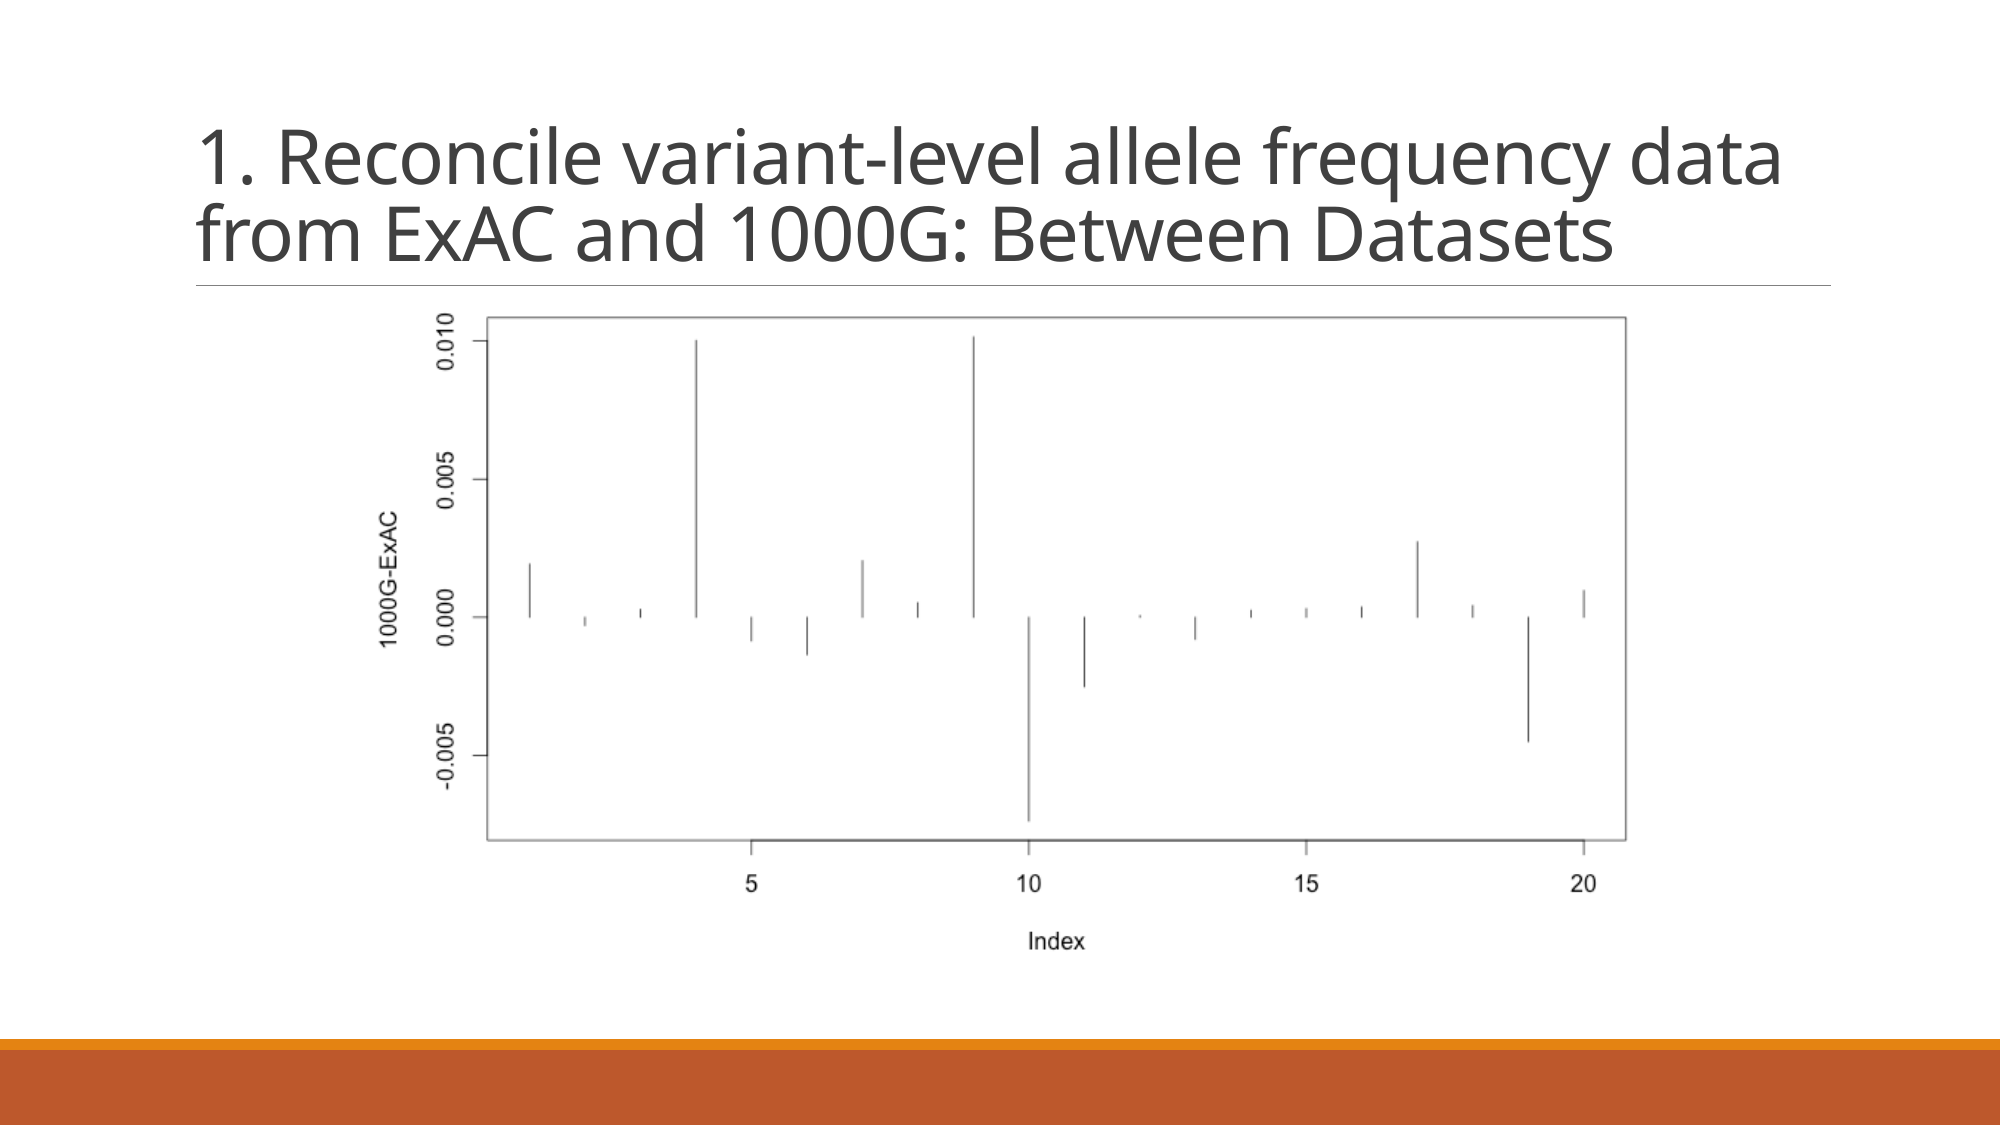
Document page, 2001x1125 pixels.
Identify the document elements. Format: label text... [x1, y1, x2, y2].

title 1. Reconcile variant-level allele frequency data from ExAC and 1000G: Between Datasets [180, 47, 1830, 285]
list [373, 302, 1637, 964]
